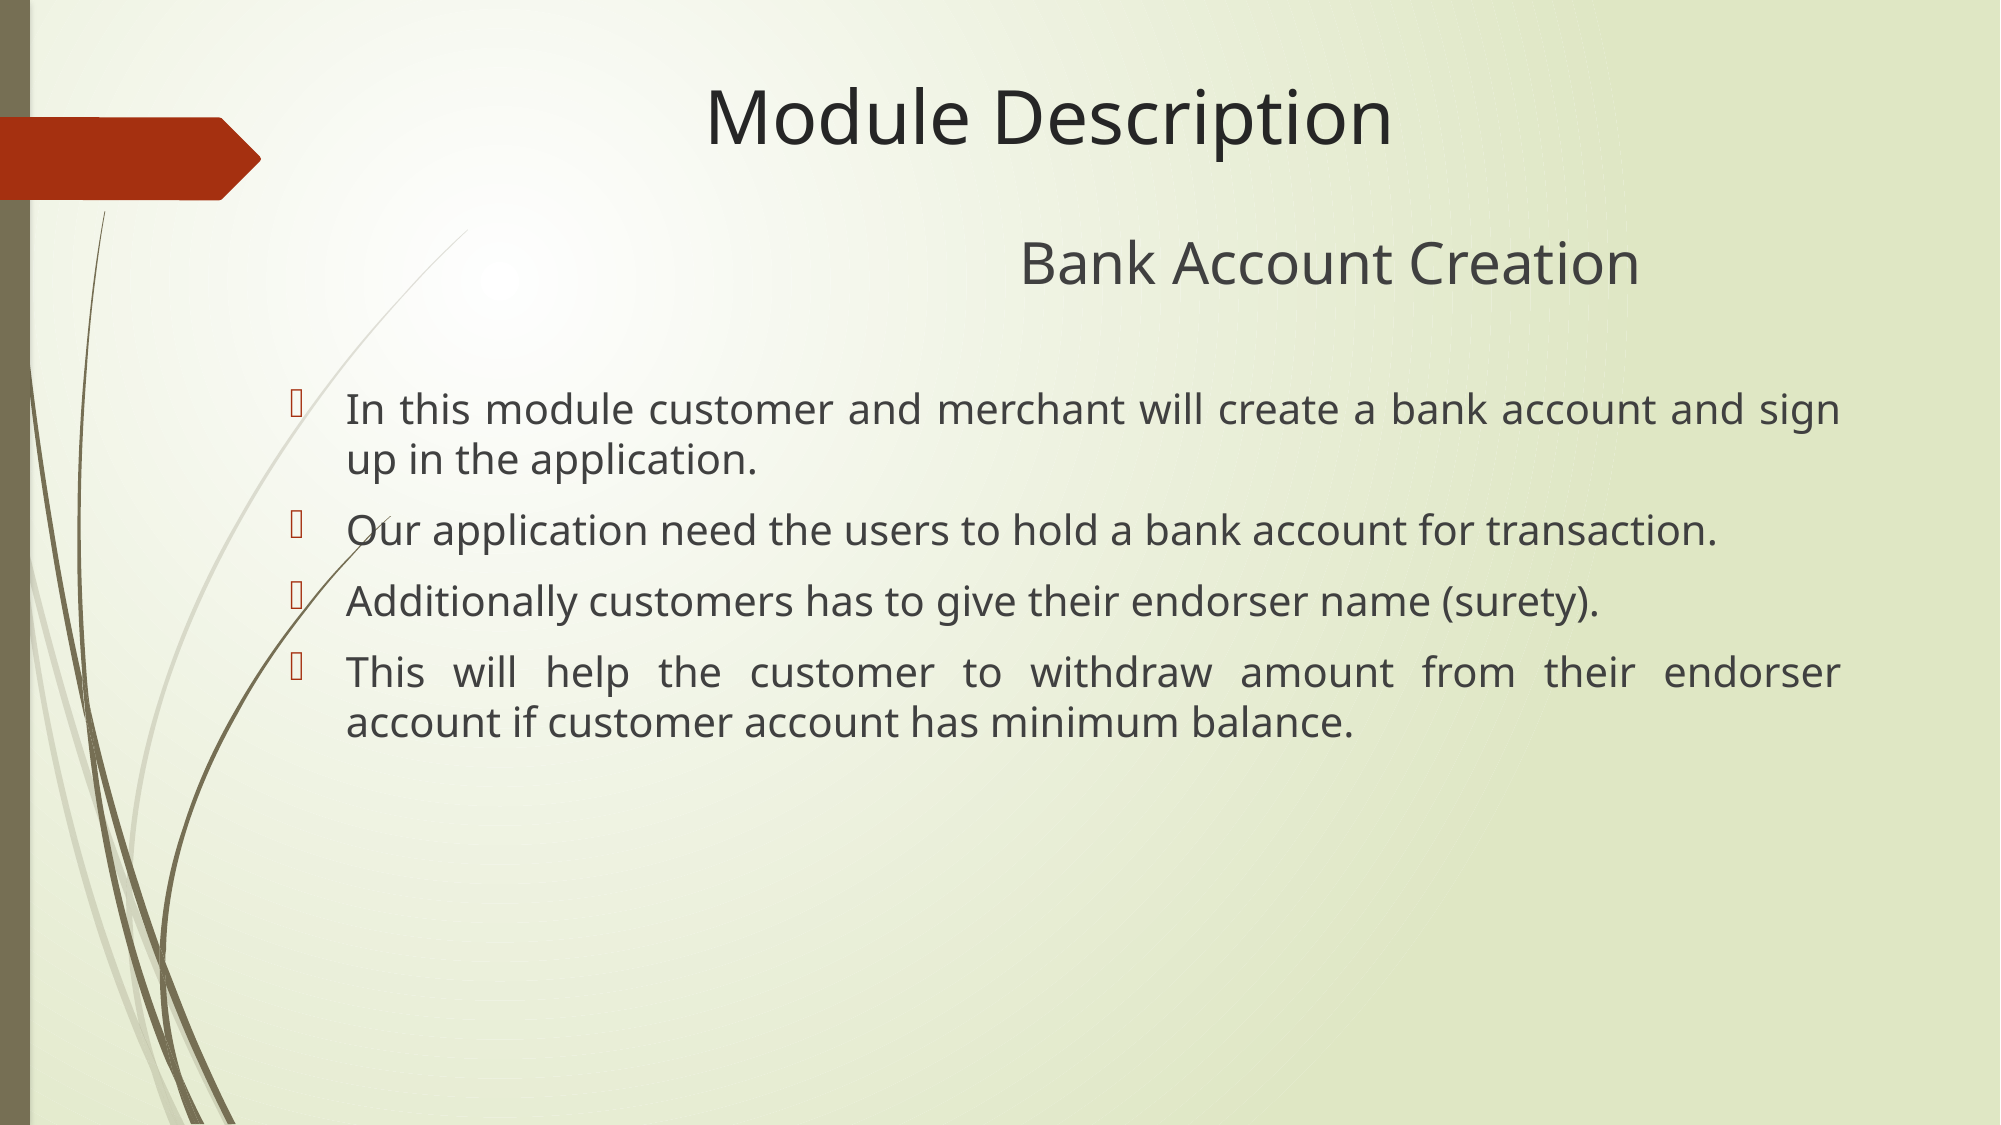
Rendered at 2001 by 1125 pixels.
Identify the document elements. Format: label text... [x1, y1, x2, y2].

list Bank Account Creation In this module customer and merchant will create a bank account and sign up in the application. Our application need the users to hold a bank account for transaction. Additionally customers has to give their endorser name (surety). This will help the customer to withdraw amount from their endorser account if customer account has minimum balance. [274, 153, 1857, 1001]
title Module Description [689, 61, 1442, 153]
